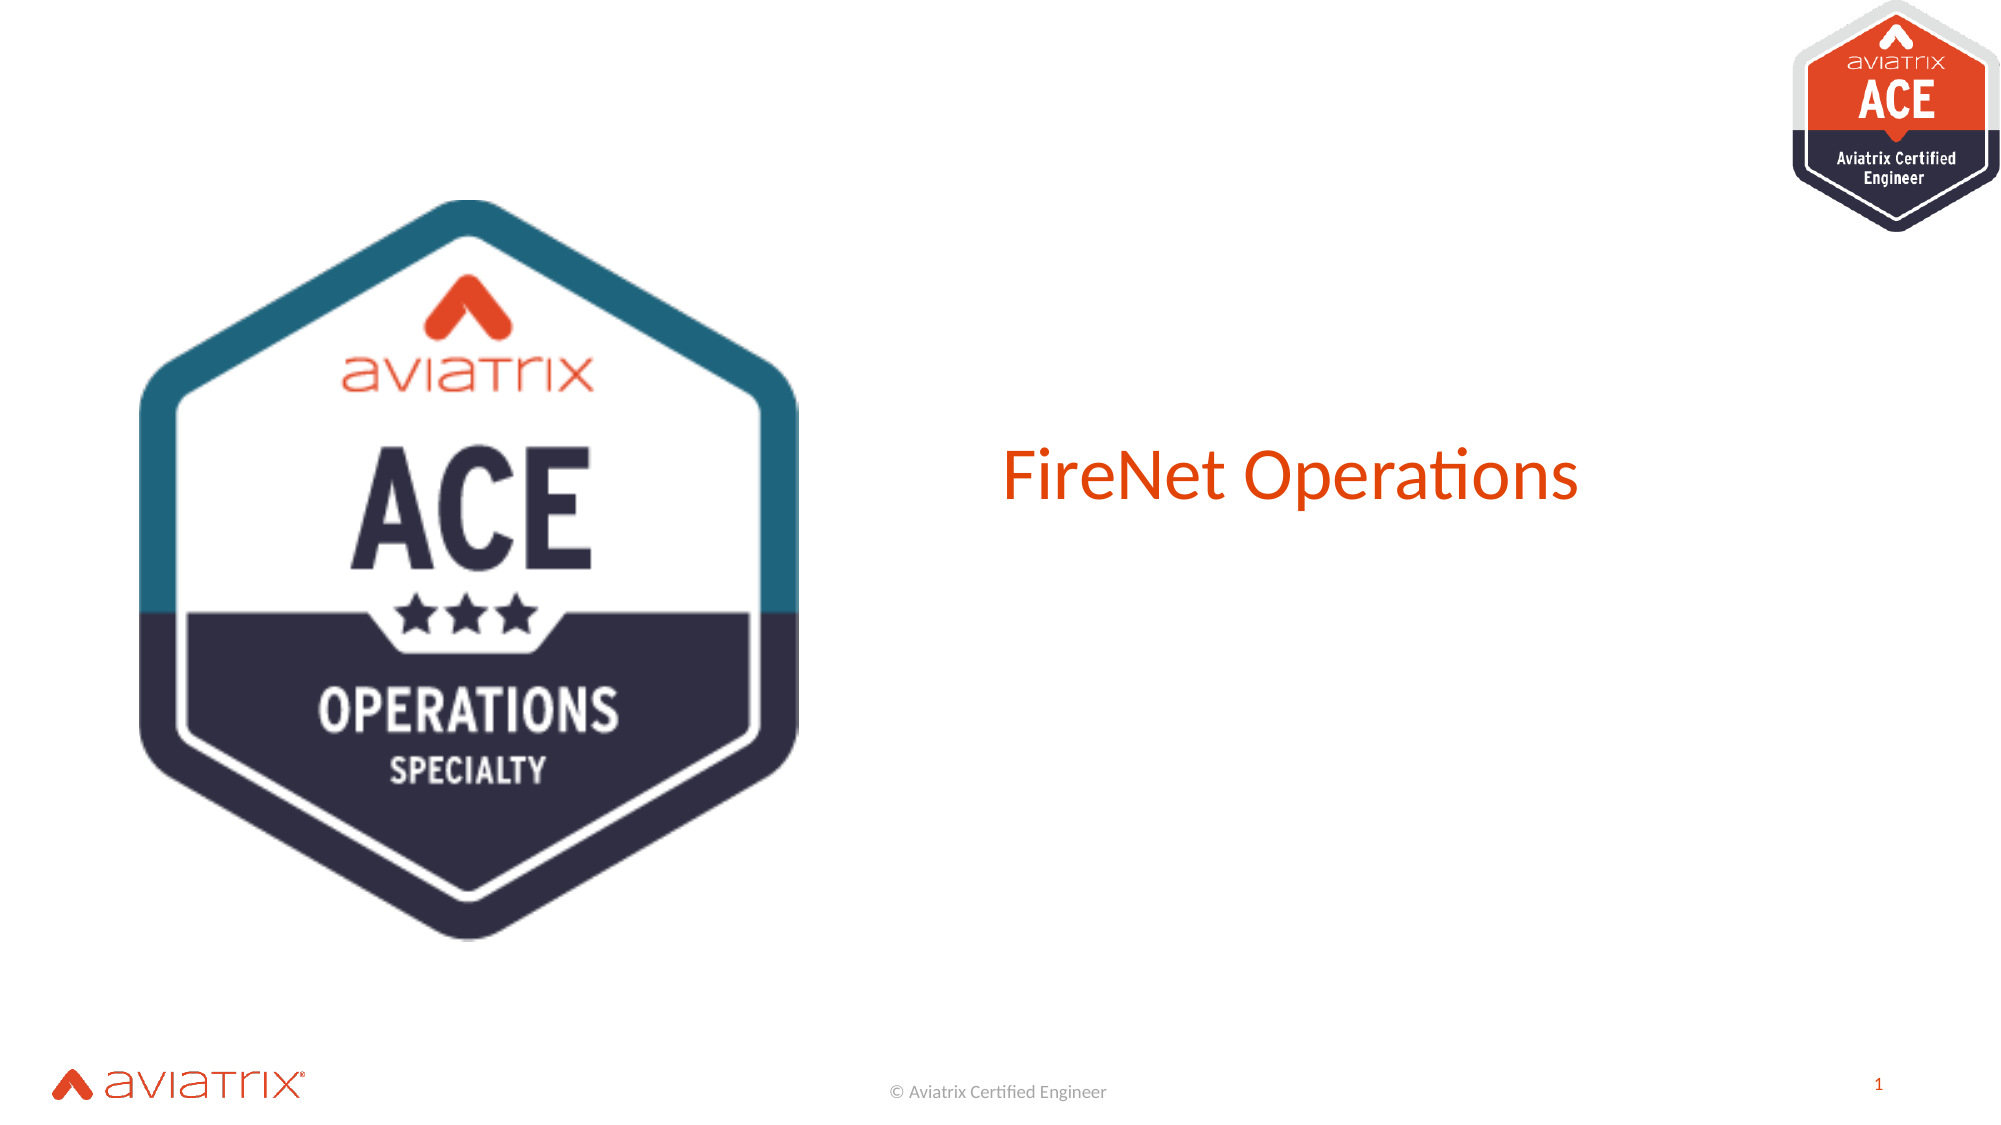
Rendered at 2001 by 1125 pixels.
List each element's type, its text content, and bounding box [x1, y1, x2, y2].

title FireNet Operations [987, 427, 2000, 524]
picture [139, 200, 799, 943]
footer © Aviatrix Certified Engineer [570, 1062, 1430, 1120]
picture [52, 1069, 305, 1100]
slide_number 1 [1842, 1058, 1915, 1108]
picture [1792, 0, 2000, 233]
